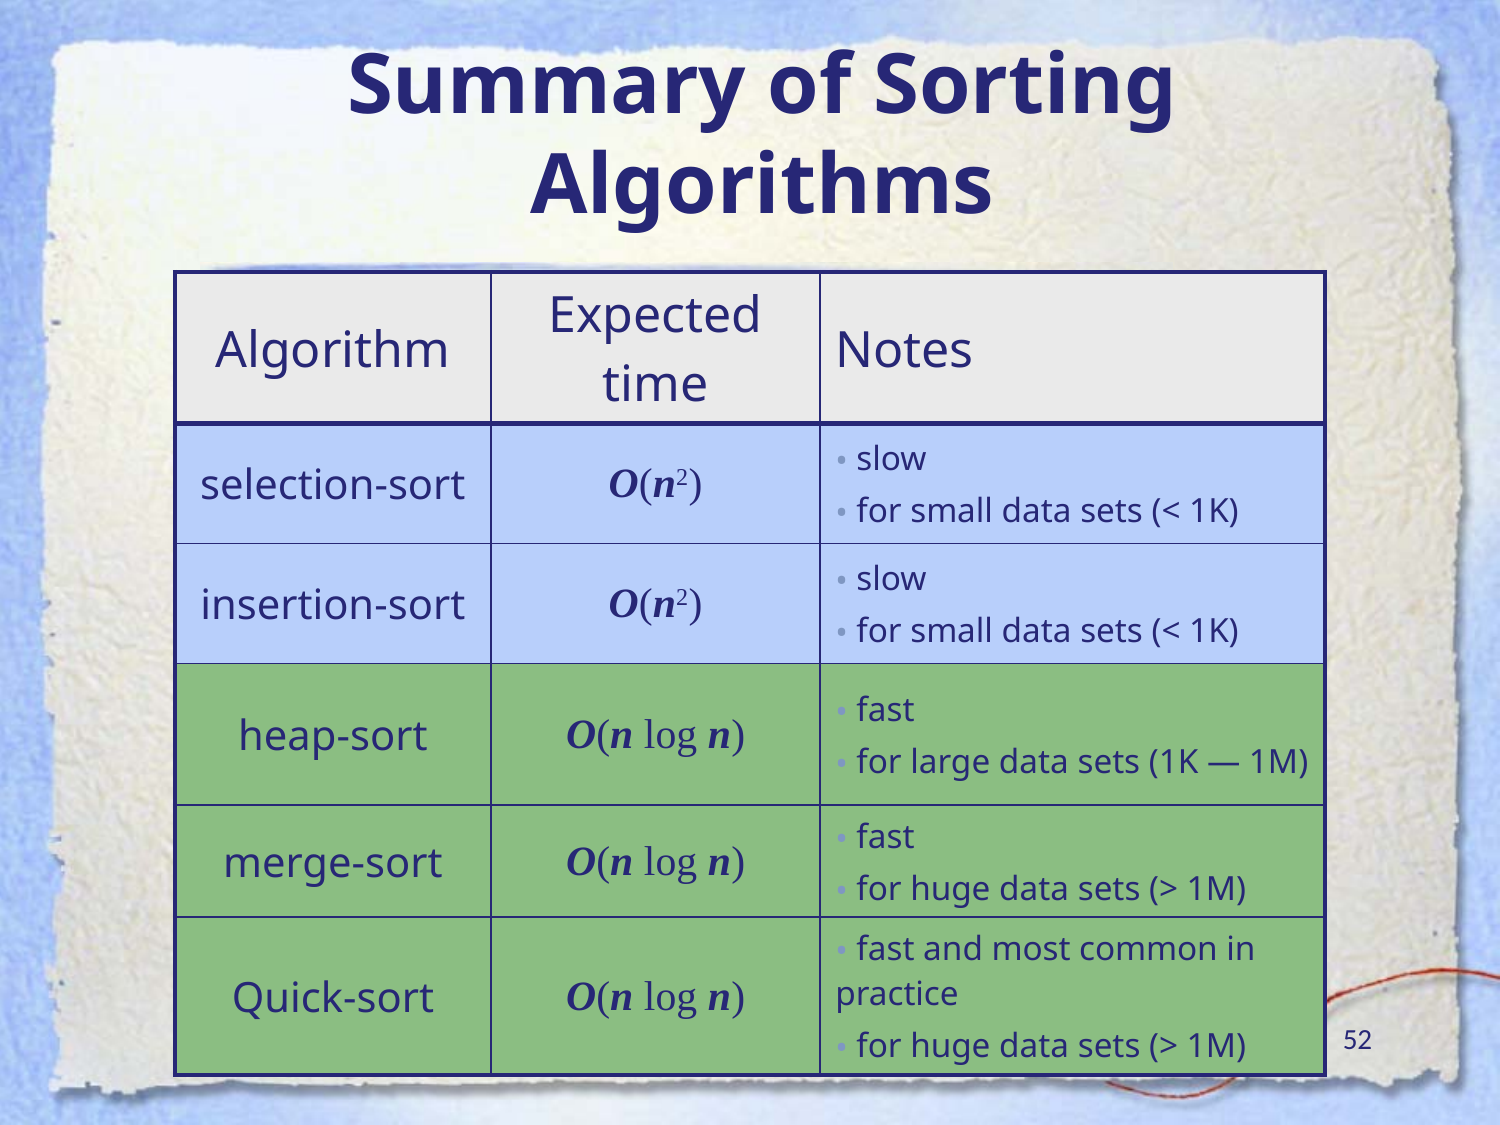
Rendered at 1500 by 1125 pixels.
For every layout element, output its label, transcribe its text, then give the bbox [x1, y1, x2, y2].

table_cell Quick-sort [177, 918, 490, 1073]
table_cell fast for large data sets (1K — 1M) [821, 664, 1323, 804]
table_cell fast for huge data sets (> 1M) [821, 806, 1323, 916]
table_cell O(n2) [492, 544, 819, 663]
table_cell O(n log n) [492, 806, 819, 916]
table_cell O(n2) [492, 426, 819, 543]
table_header Algorithm [177, 274, 490, 421]
table_cell heap-sort [177, 664, 490, 804]
table_header Expected time [492, 274, 819, 421]
table_cell merge-sort [177, 806, 490, 916]
picture [0, 0, 1500, 1125]
title Summary of Sorting Algorithms [99, 50, 1425, 238]
table_cell O(n log n) [492, 664, 819, 804]
table_cell slow for small data sets (< 1K) [821, 426, 1323, 543]
table_cell selection-sort [177, 426, 490, 543]
table_cell slow for small data sets (< 1K) [821, 544, 1323, 663]
table_cell fast and most common in practice for huge data sets (> 1M) [821, 918, 1323, 1073]
table_header Notes [821, 274, 1323, 421]
table_cell insertion-sort [177, 544, 490, 663]
table_cell O(n log n) [492, 918, 819, 1073]
slide_number 52 [1074, 1012, 1388, 1088]
